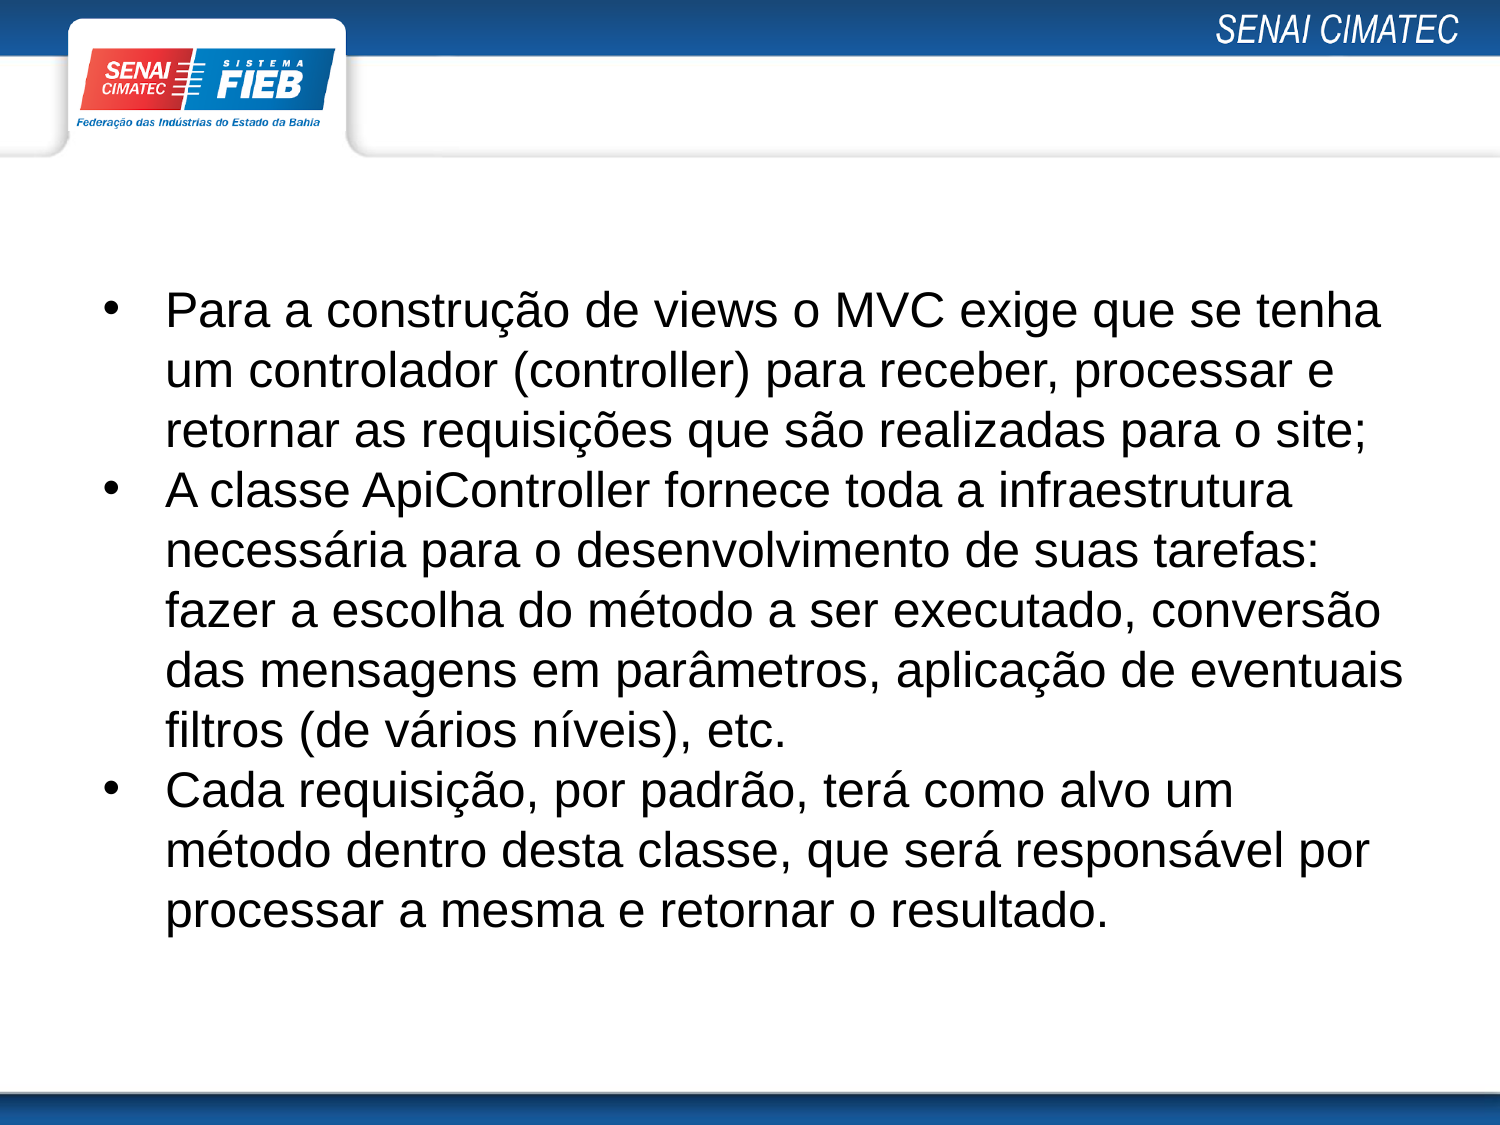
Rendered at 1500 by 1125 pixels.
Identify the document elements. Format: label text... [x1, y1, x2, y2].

picture [0, 0, 1500, 1125]
list Para a construção de views o MVC exige que se tenha um controlador (controller) para receber, processar e retornar as requisições que são realizadas para o site; A classe ApiController fornece toda a infraestrutura necessária para o desenvolvimento de suas tarefas: fazer a escolha do método a ser executado, conversão das mensagens em parâmetros, aplicação de eventuais filtros (de vários níveis), etc. Cada requisição, por padrão, terá como alvo um método dentro desta classe, que será responsável por processar a mesma e retornar o resultado. [75, 262, 1425, 1005]
